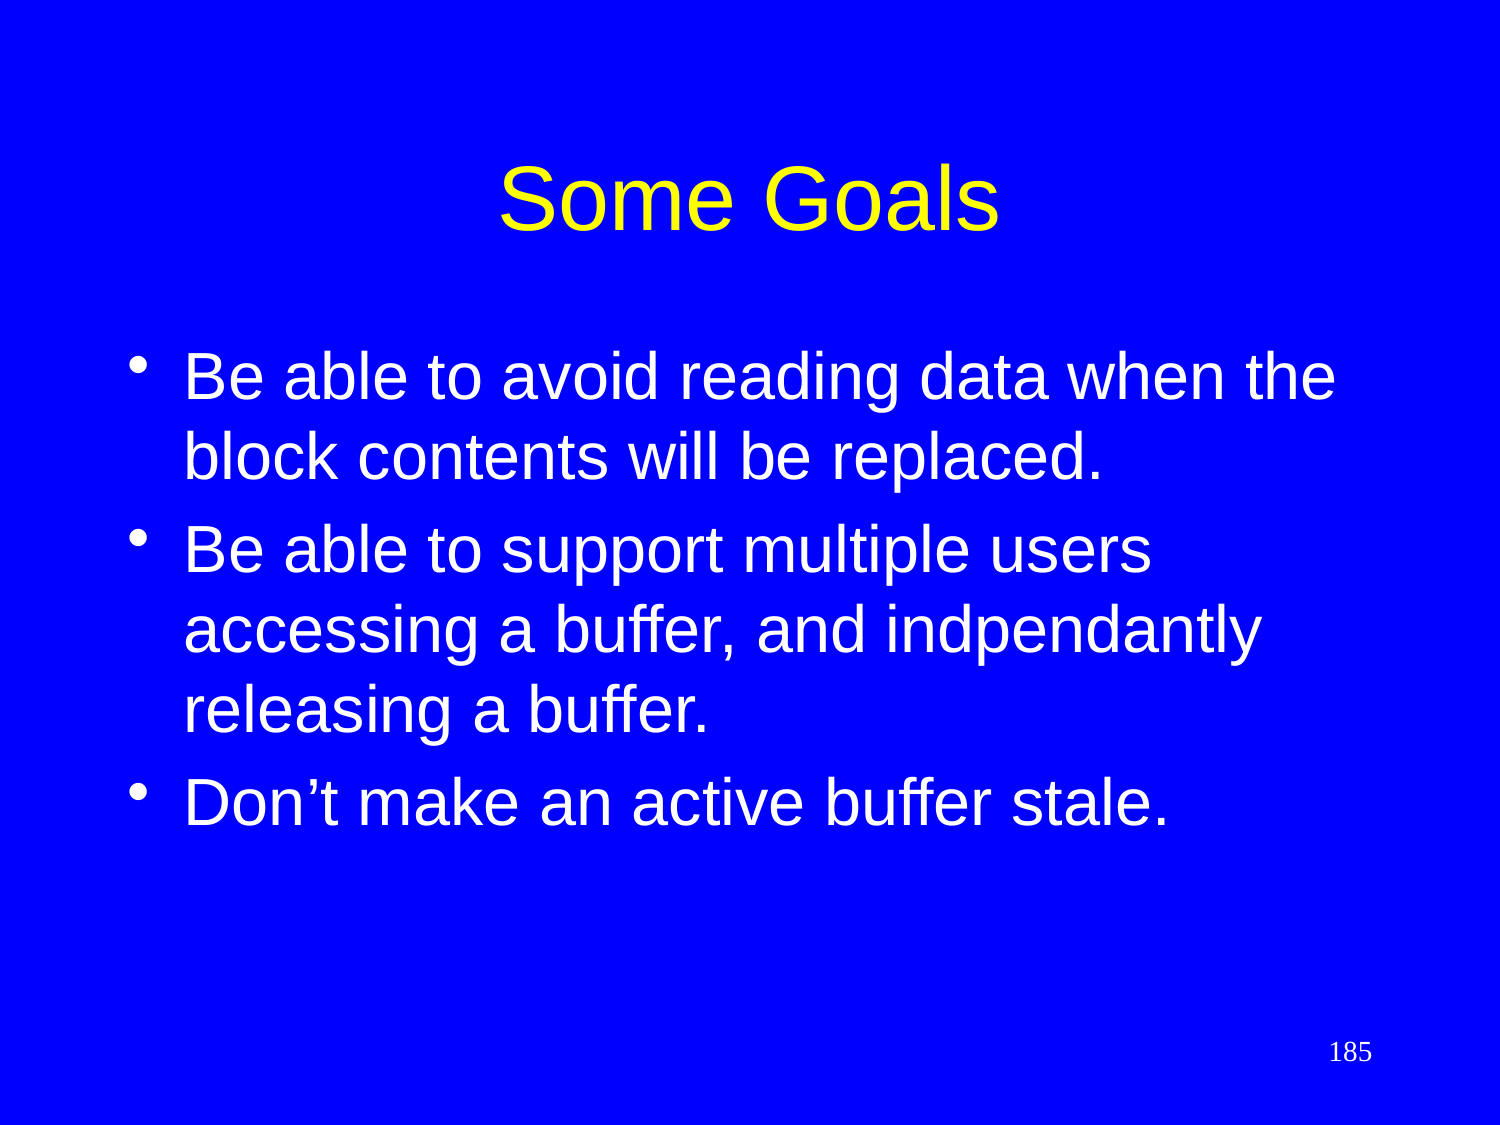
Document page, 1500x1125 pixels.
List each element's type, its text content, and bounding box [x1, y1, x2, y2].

slide_number 185 [1074, 1024, 1388, 1101]
title Some Goals [112, 99, 1388, 288]
list Be able to avoid reading data when the block contents will be replaced. Be able to support multiple users accessing a buffer, and indpendantly releasing a buffer. Don’t make an active buffer stale. [112, 324, 1388, 1000]
